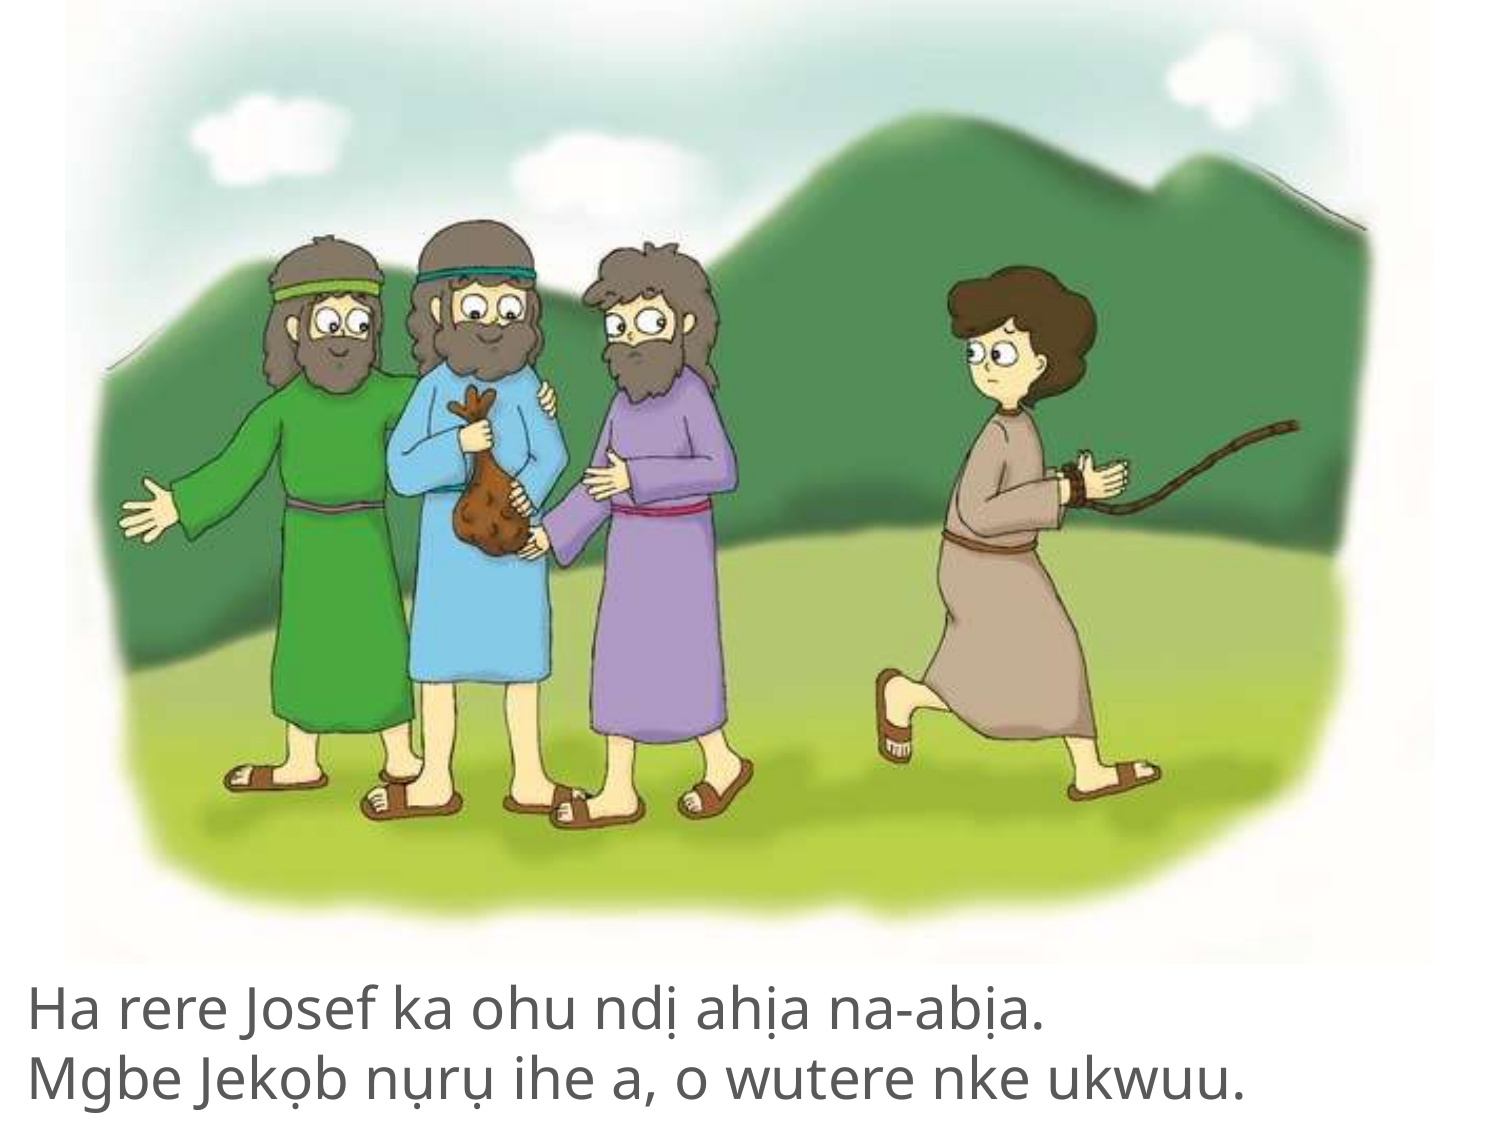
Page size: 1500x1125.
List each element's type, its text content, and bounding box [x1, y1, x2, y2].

picture [64, 0, 1436, 965]
text_box Ha rere Josef ka ohu ndị ahịa na-abịa. Mgbe Jekọb nụrụ ihe a, o wutere nke ukwuu. [11, 964, 1498, 1119]
